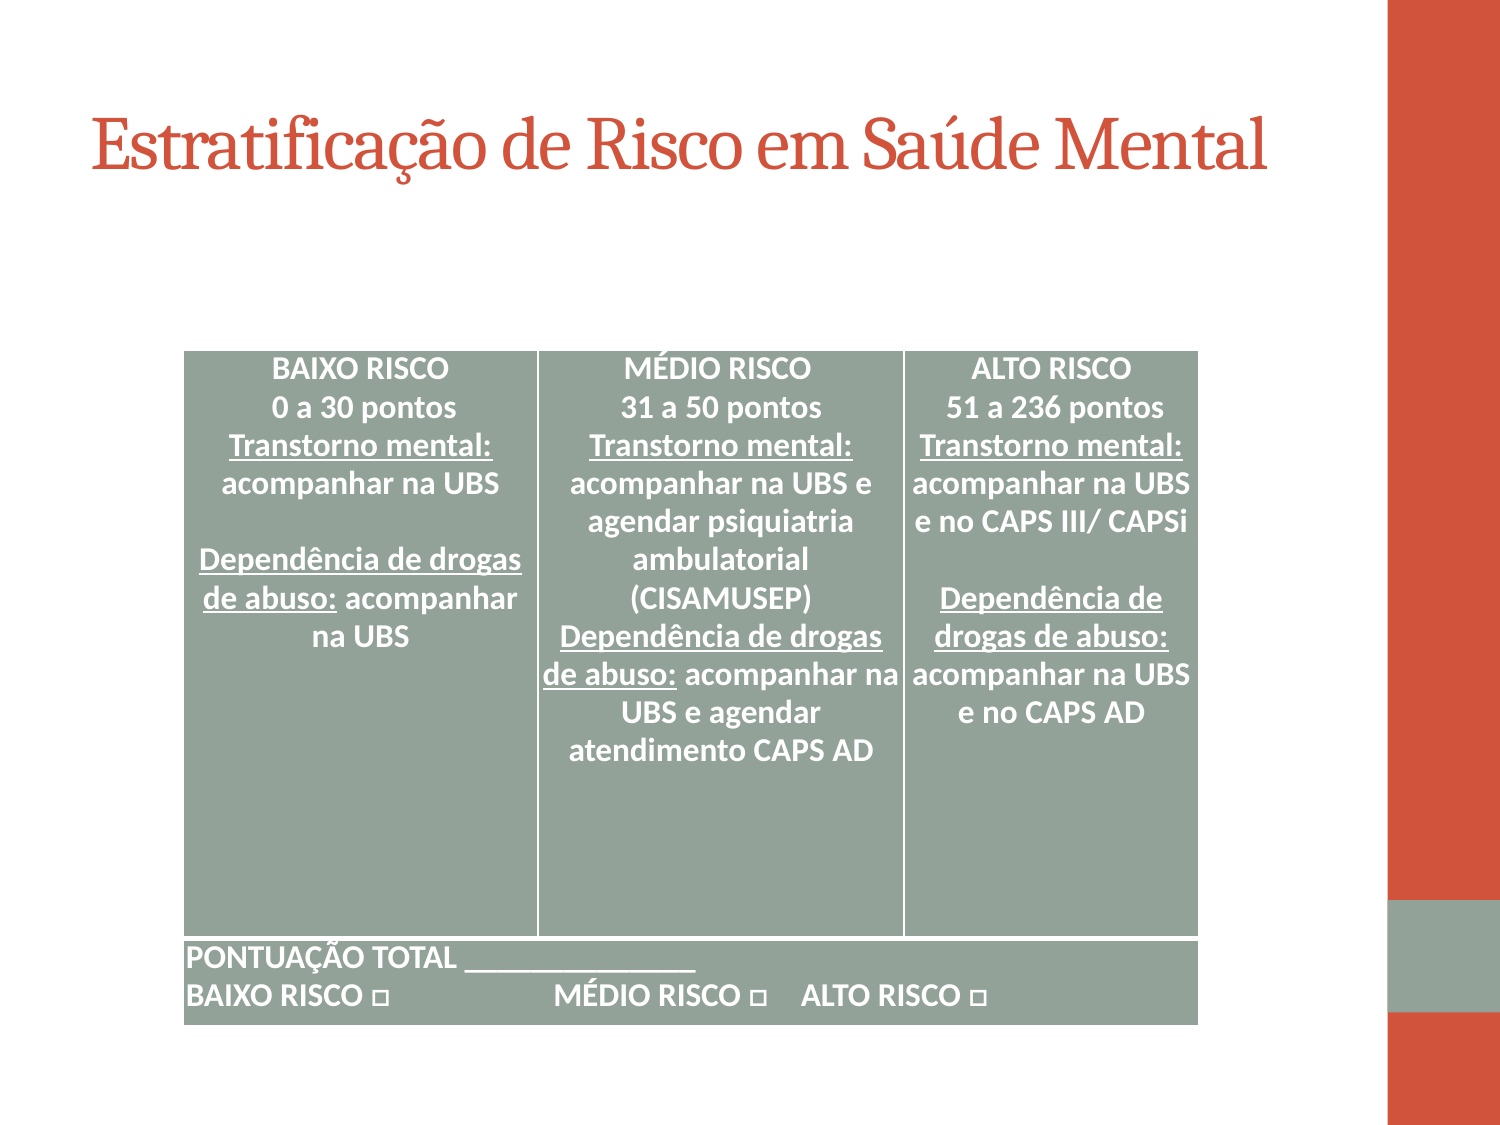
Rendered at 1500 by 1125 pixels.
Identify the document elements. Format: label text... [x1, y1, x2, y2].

table_header BAIXO RISCO 0 a 30 pontos Transtorno mental: acompanhar na UBS Dependência de drogas de abuso: acompanhar na UBS [184, 351, 537, 936]
table_header MÉDIO RISCO 31 a 50 pontos Transtorno mental: acompanhar na UBS e agendar psiquiatria ambulatorial (CISAMUSEP) Dependência de drogas de abuso: acompanhar na UBS e agendar atendimento CAPS AD [539, 351, 903, 936]
table_header ALTO RISCO 51 a 236 pontos Transtorno mental: acompanhar na UBS e no CAPS III/ CAPSi Dependência de drogas de abuso: acompanhar na UBS e no CAPS AD [905, 351, 1198, 936]
title Estratificação de Risco em Saúde Mental [75, 45, 1325, 233]
table_cell PONTUAÇÃO TOTAL ______________ BAIXO RISCO □ MÉDIO RISCO □ ALTO RISCO □ [184, 941, 1198, 1025]
